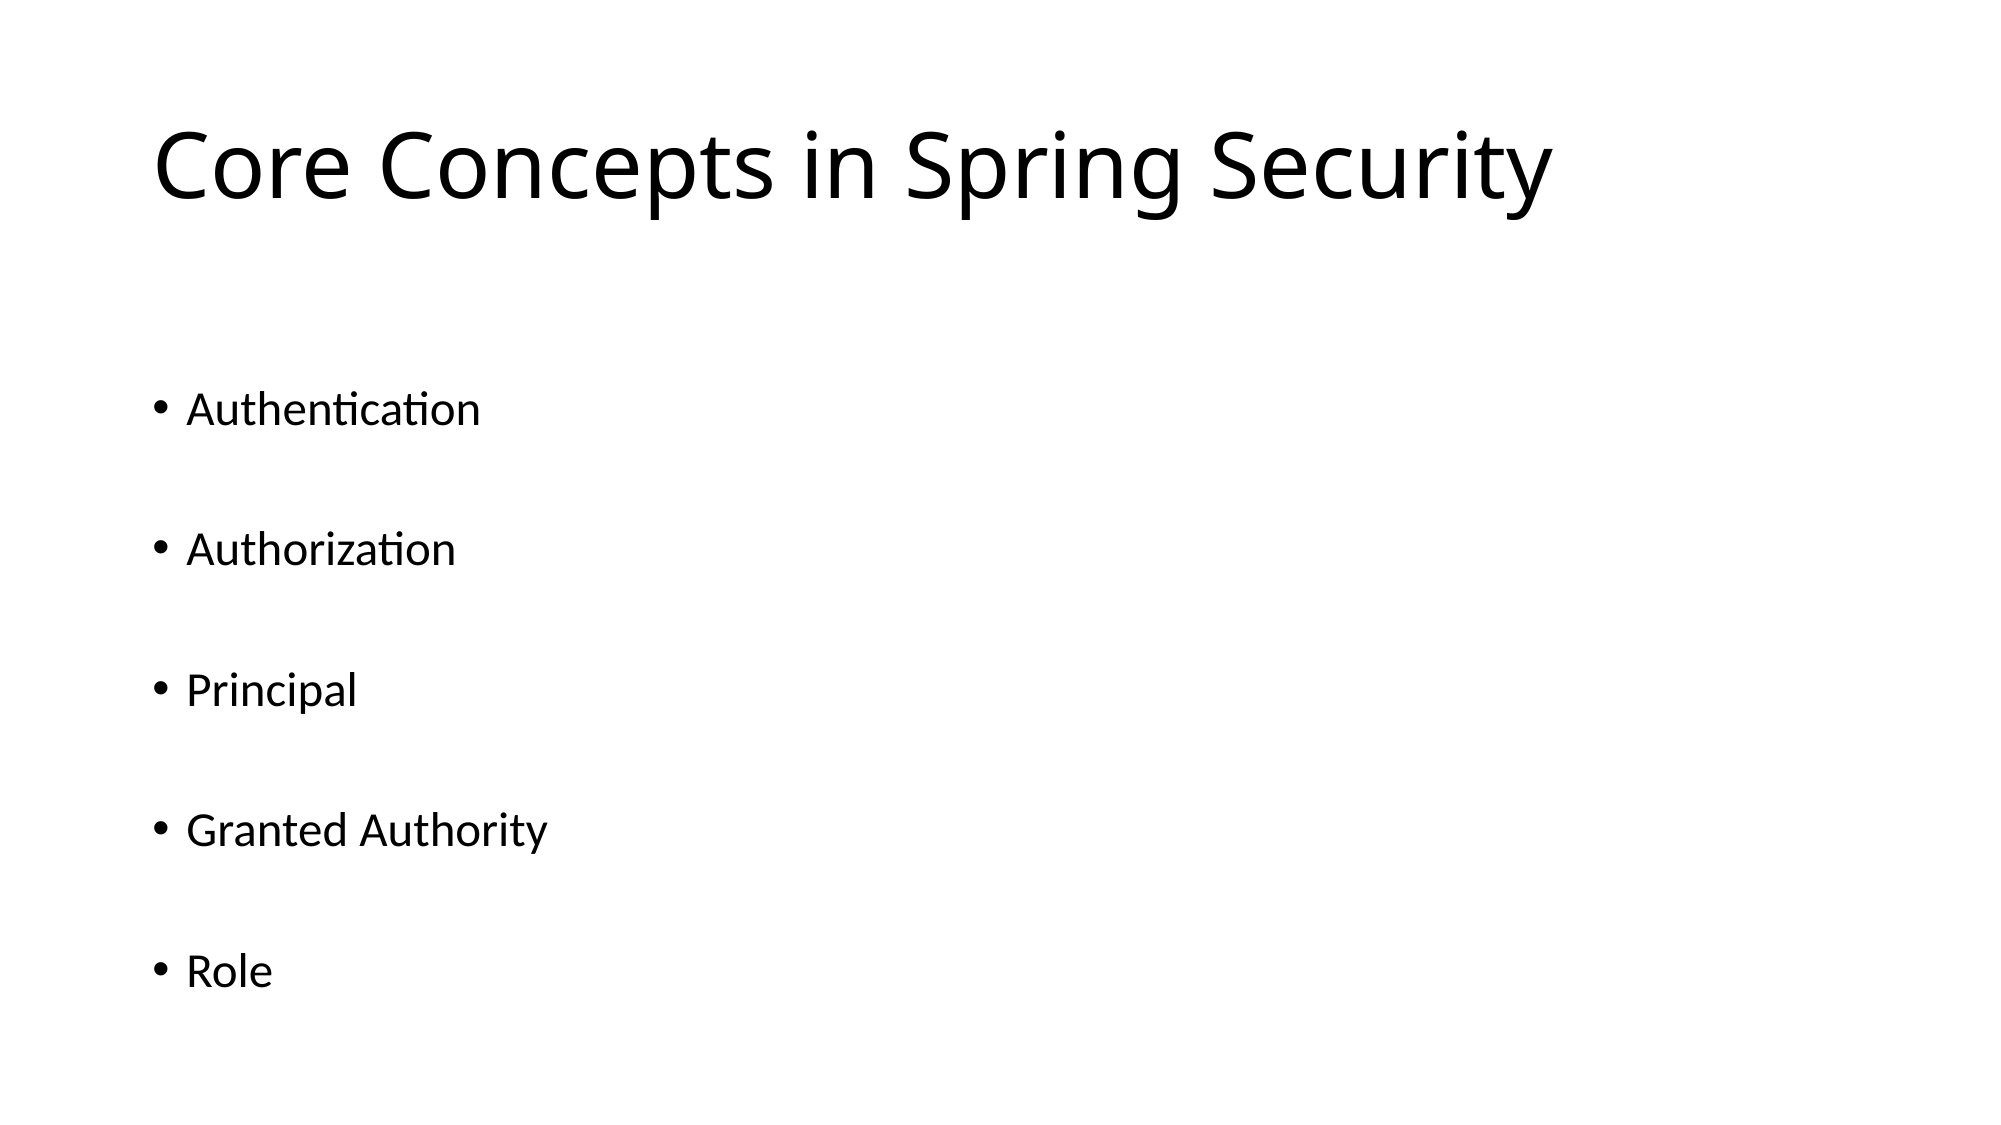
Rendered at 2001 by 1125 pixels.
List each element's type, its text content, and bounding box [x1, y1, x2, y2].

list Authentication Authorization Principal Granted Authority Role [137, 299, 1863, 1014]
title Core Concepts in Spring Security [137, 59, 1863, 278]
